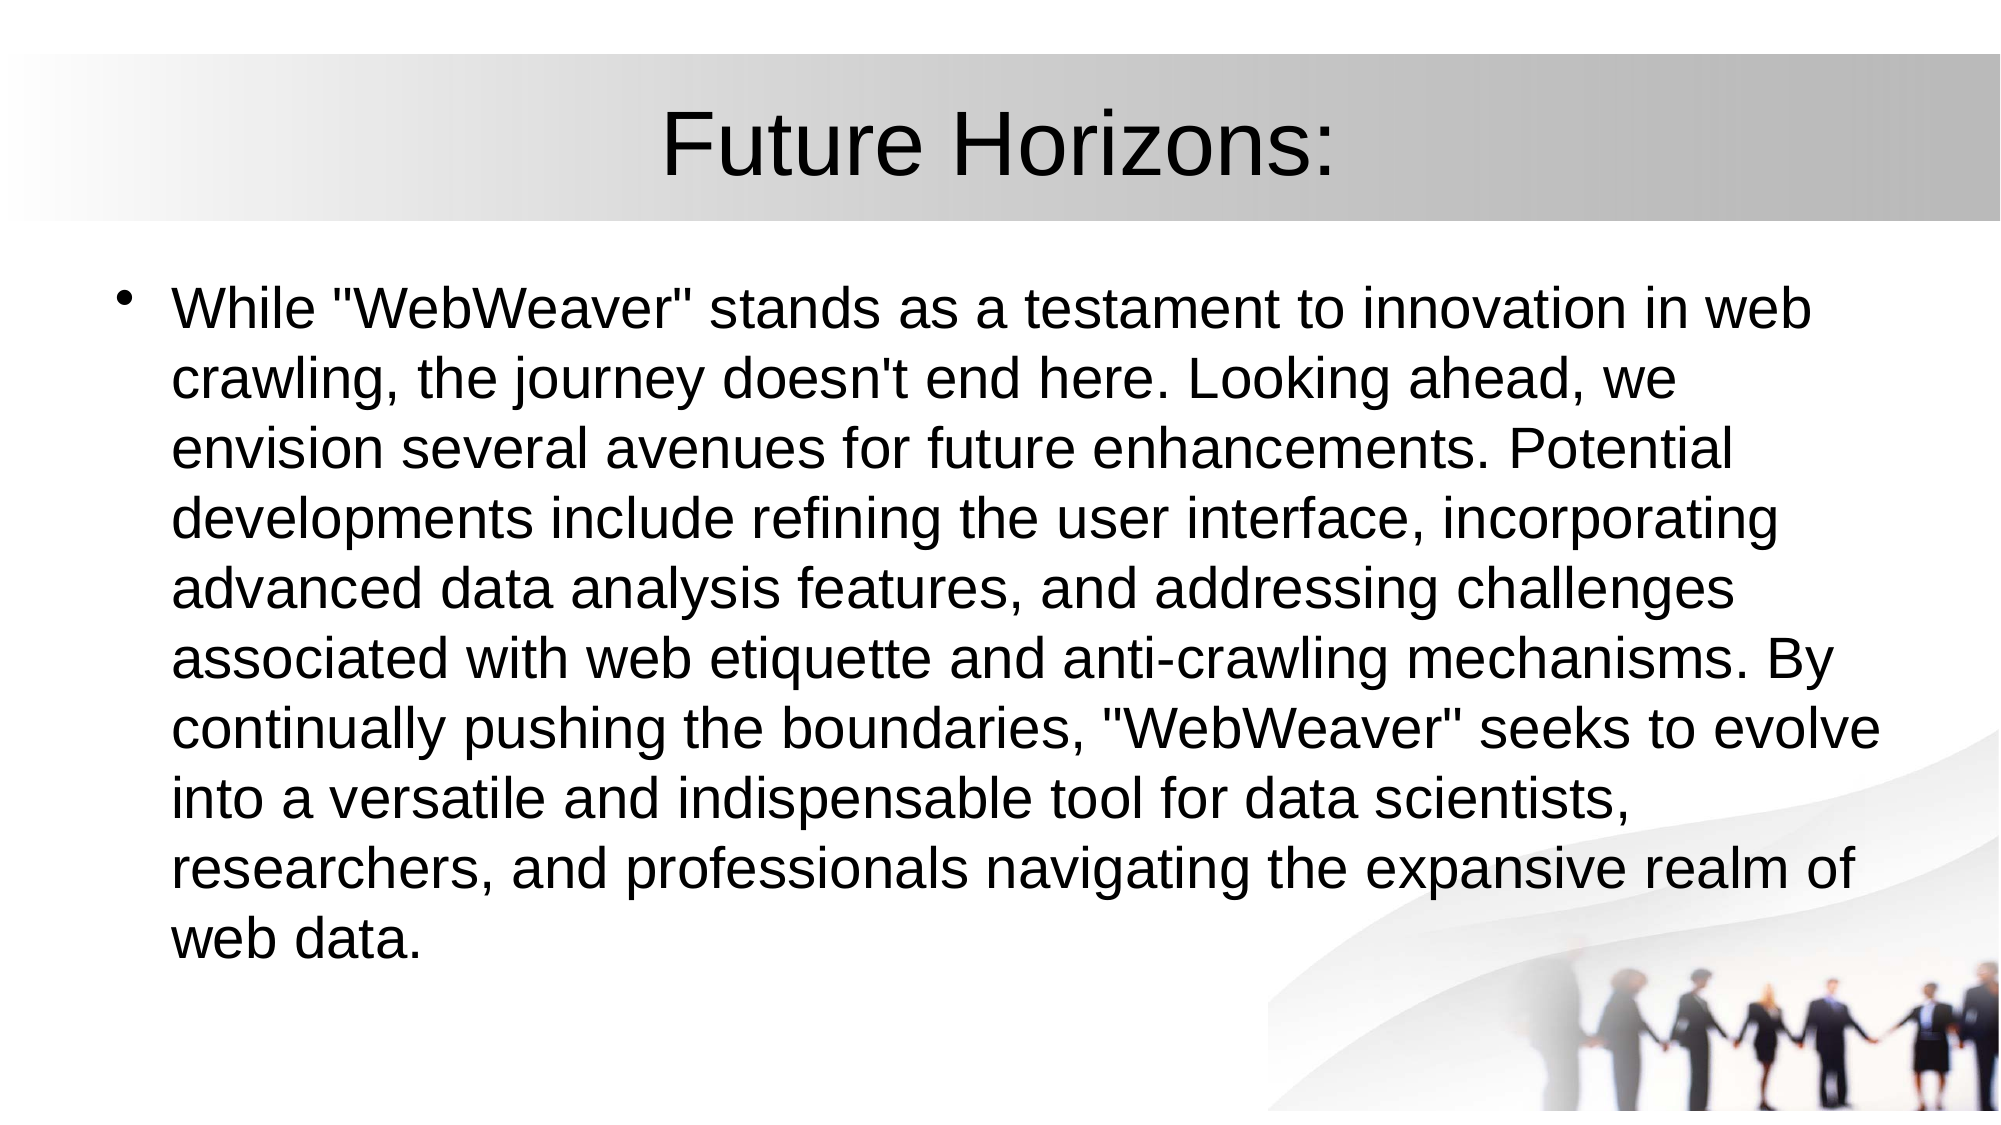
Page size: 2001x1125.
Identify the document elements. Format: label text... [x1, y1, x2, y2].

picture [1268, 728, 1999, 1111]
title Future Horizons: [99, 44, 1901, 233]
list While "WebWeaver" stands as a testament to innovation in web crawling, the journey doesn't end here. Looking ahead, we envision several avenues for future enhancements. Potential developments include refining the user interface, incorporating advanced data analysis features, and addressing challenges associated with web etiquette and anti-crawling mechanisms. By continually pushing the boundaries, "WebWeaver" seeks to evolve into a versatile and indispensable tool for data scientists, researchers, and professionals navigating the expansive realm of web data. [99, 262, 1901, 1006]
